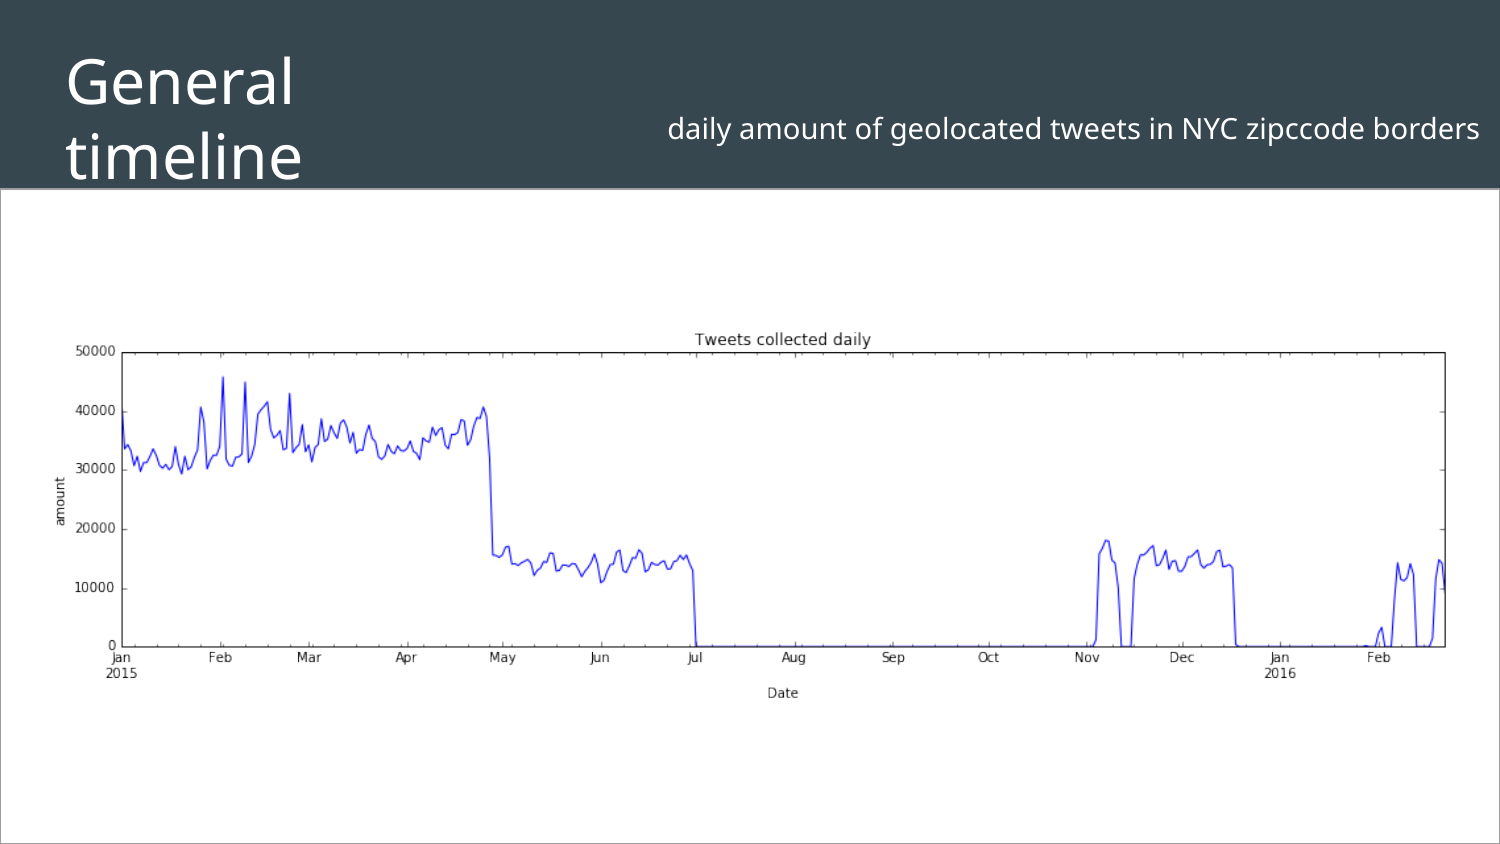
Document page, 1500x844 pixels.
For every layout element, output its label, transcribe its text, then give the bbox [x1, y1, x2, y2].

text_box General timeline [50, 0, 495, 321]
picture [45, 323, 1455, 710]
text_box [0, 189, 1500, 844]
text_box daily amount of geolocated tweets in NYC zipccode borders [495, 95, 1496, 189]
